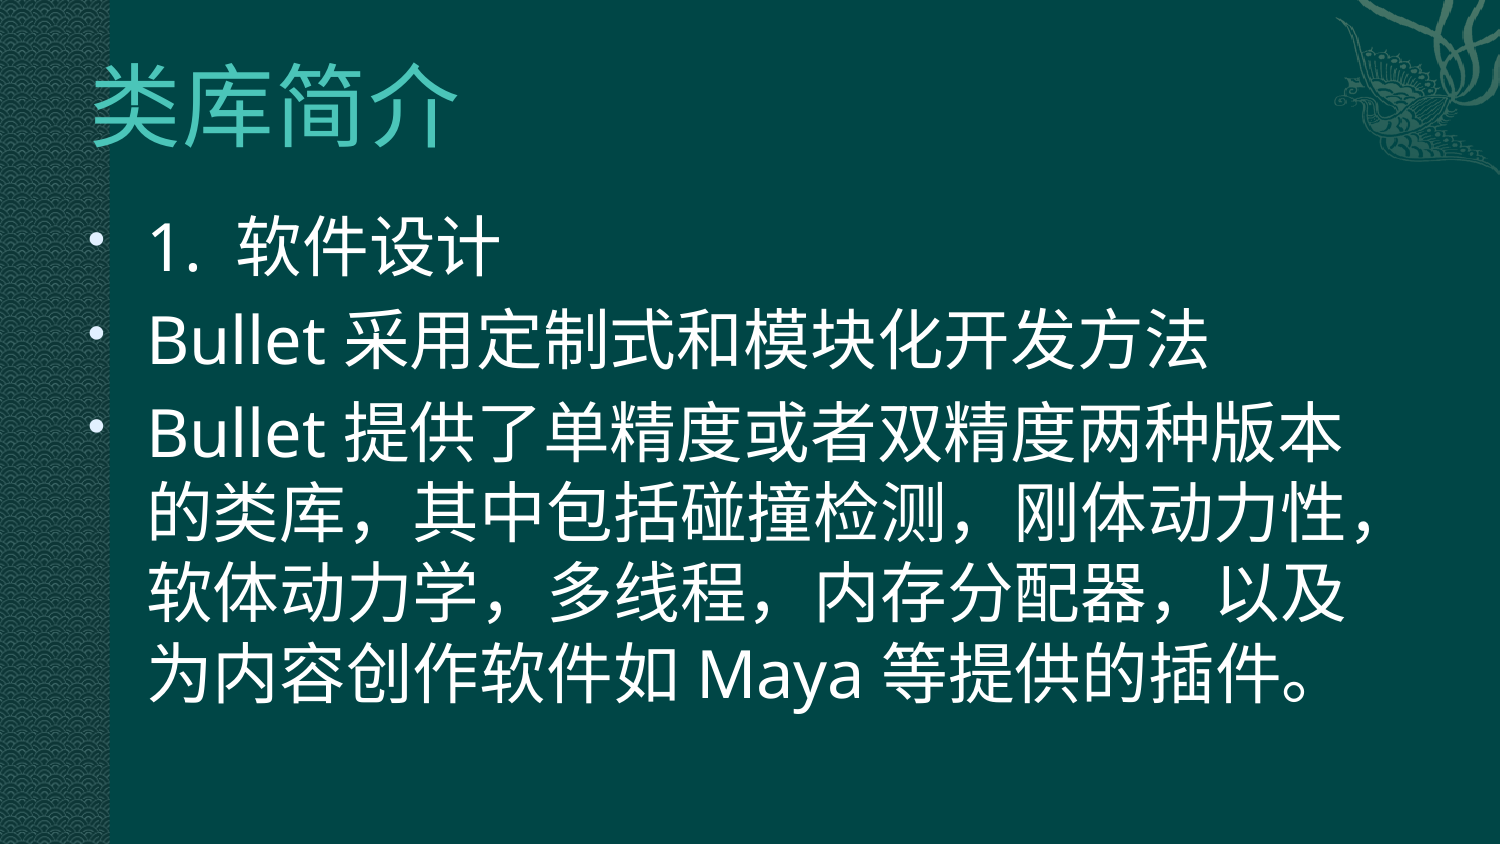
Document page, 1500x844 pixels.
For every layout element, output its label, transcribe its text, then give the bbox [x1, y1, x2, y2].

list 1. 软件设计 Bullet采用定制式和模块化开发方法 Bullet提供了单精度或者双精度两种版本的类库，其中包括碰撞检测，刚体动力性，软体动力学，多线程，内存分配器，以及为内容创作软件如Maya等提供的插件。 [75, 196, 1425, 754]
title 类库简介 [75, 33, 1351, 175]
picture [0, 0, 110, 844]
